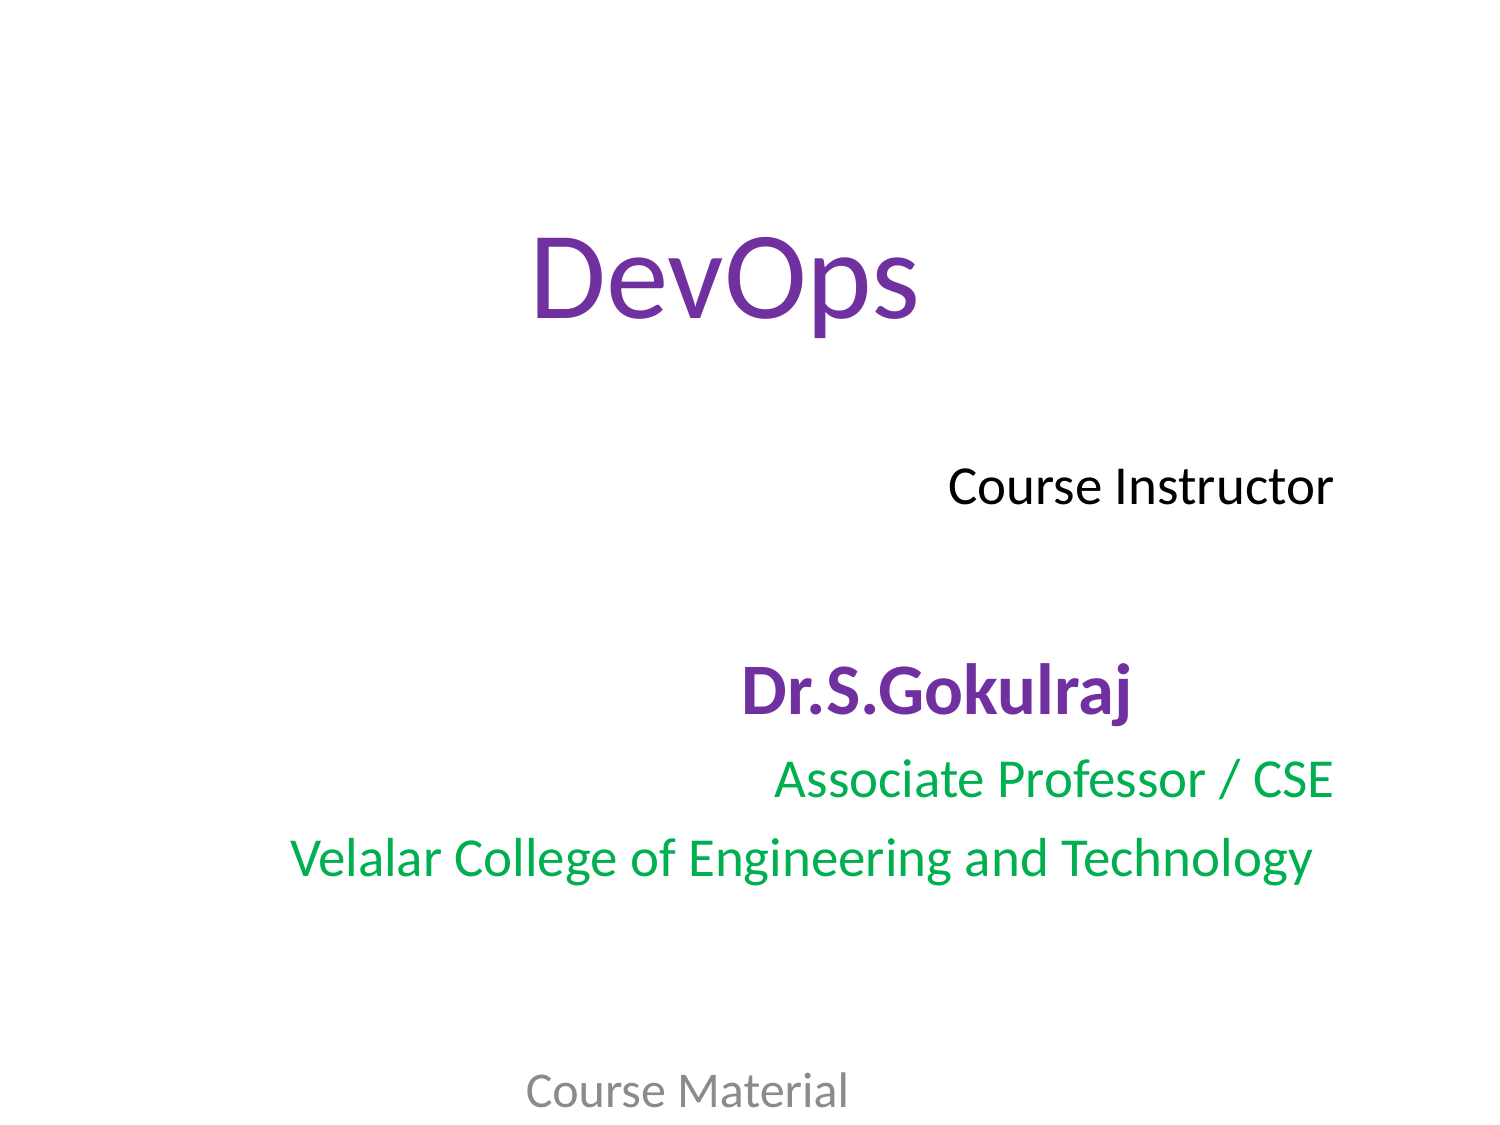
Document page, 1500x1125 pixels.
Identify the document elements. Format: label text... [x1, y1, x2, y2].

title DevOps [87, 187, 1363, 350]
subtitle Course Material [200, 1050, 1175, 1125]
text_box Course Instructor Dr.S.Gokulraj Associate Professor / CSE Velalar College of Engineering and Technology [74, 437, 1350, 900]
